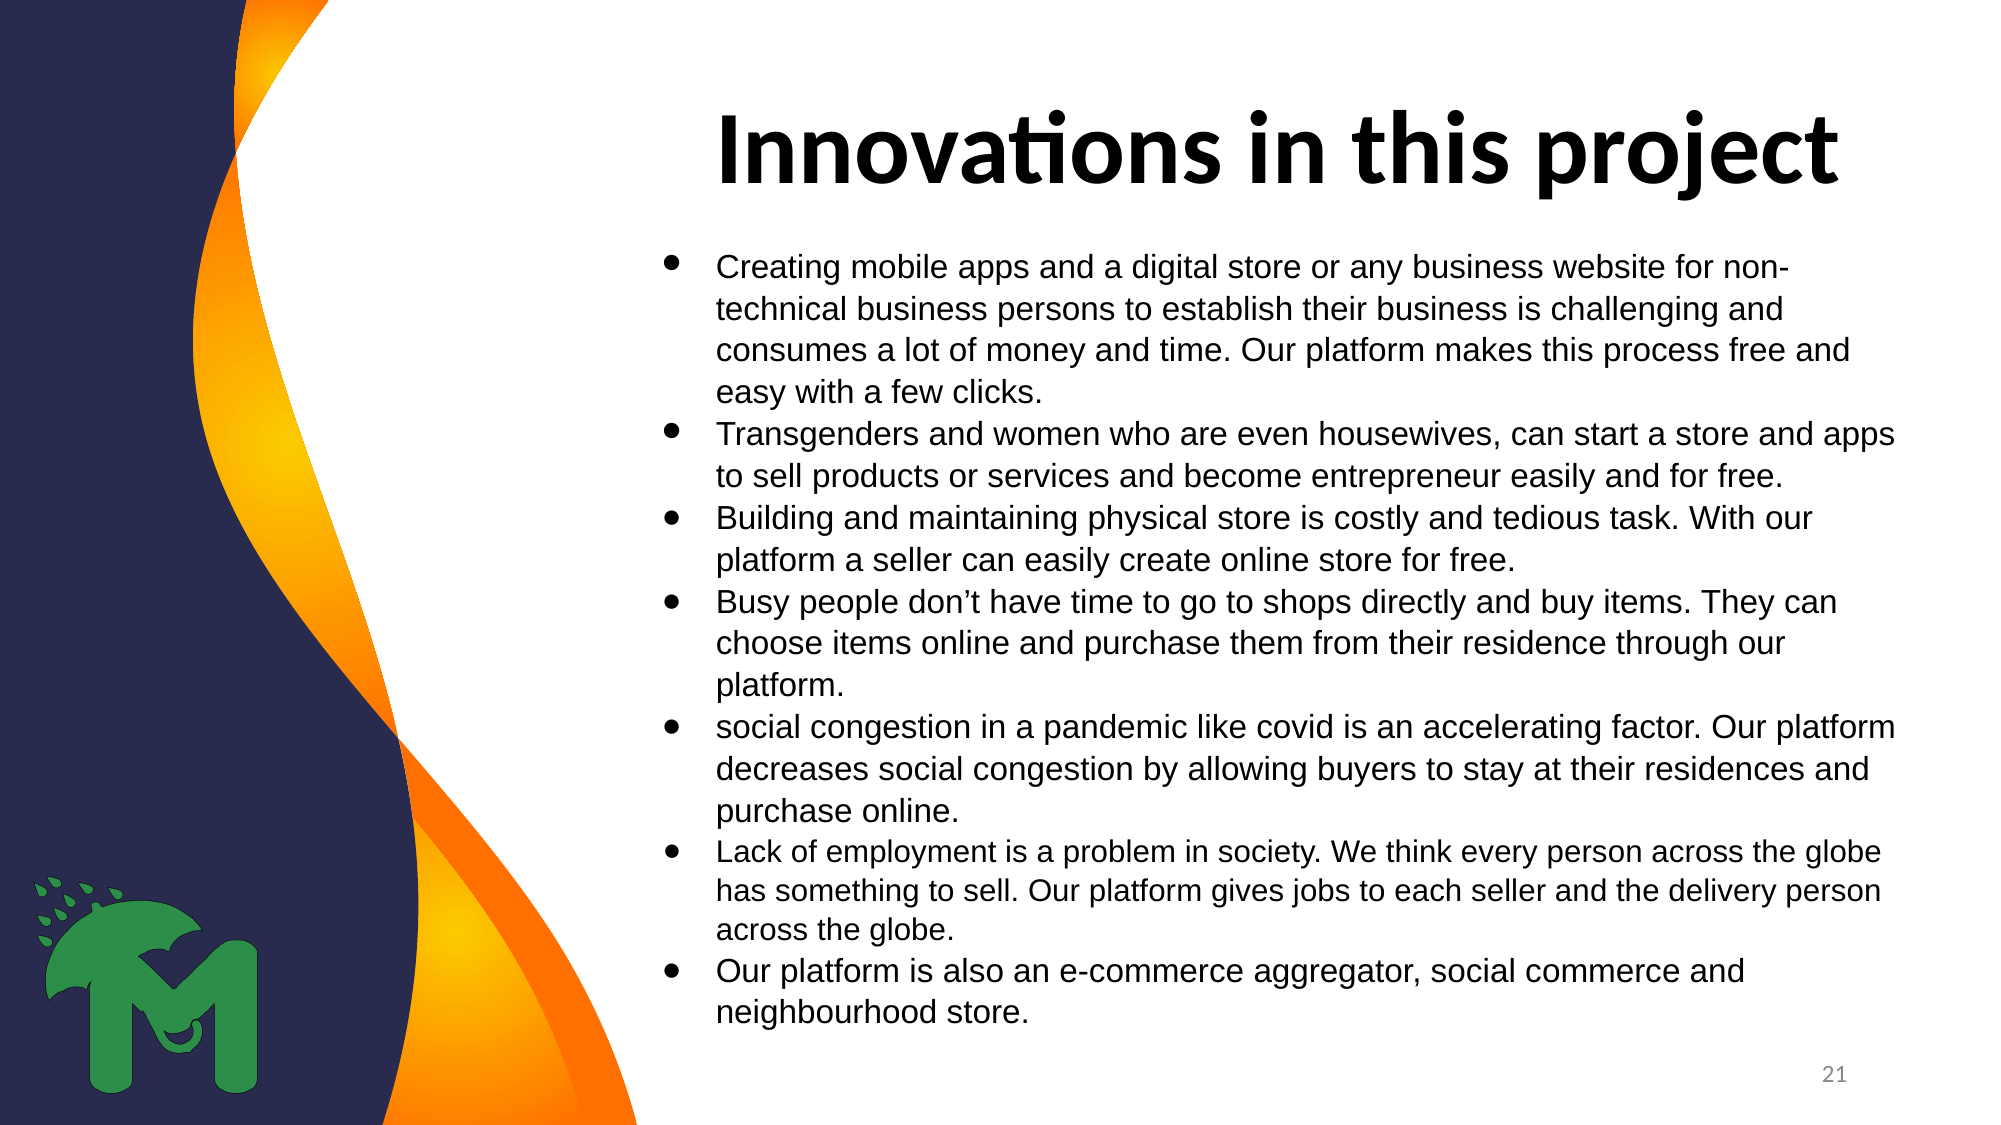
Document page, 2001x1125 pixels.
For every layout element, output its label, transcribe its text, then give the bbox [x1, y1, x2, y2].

slide_number ‹#› [1412, 1046, 1863, 1103]
title Innovations in this project [700, 40, 1863, 227]
picture [23, 856, 271, 1104]
text_box Creating mobile apps and a digital store or any business website for non-technical business persons to establish their business is challenging and consumes a lot of money and time. Our platform makes this process free and easy with a few clicks. Transgenders and women who are even housewives, can start a store and apps to sell products or services and become entrepreneur easily and for free. Building and maintaining physical store is costly and tedious task. With our platform a seller can easily create online store for free. Busy people don’t have time to go to shops directly and buy items. They can choose items online and purchase them from their residence through our platform. social congestion in a pandemic like covid is an accelerating factor. Our platform decreases social congestion by allowing buyers to stay at their residences and purchase online. Lack of employment is a problem in society. We think every person across the globe has something to sell. Our platform gives jobs to each seller and the delivery person across the globe. Our platform is also an e-commerce aggregator, social commerce and neighbourhood store. [625, 227, 1915, 1046]
